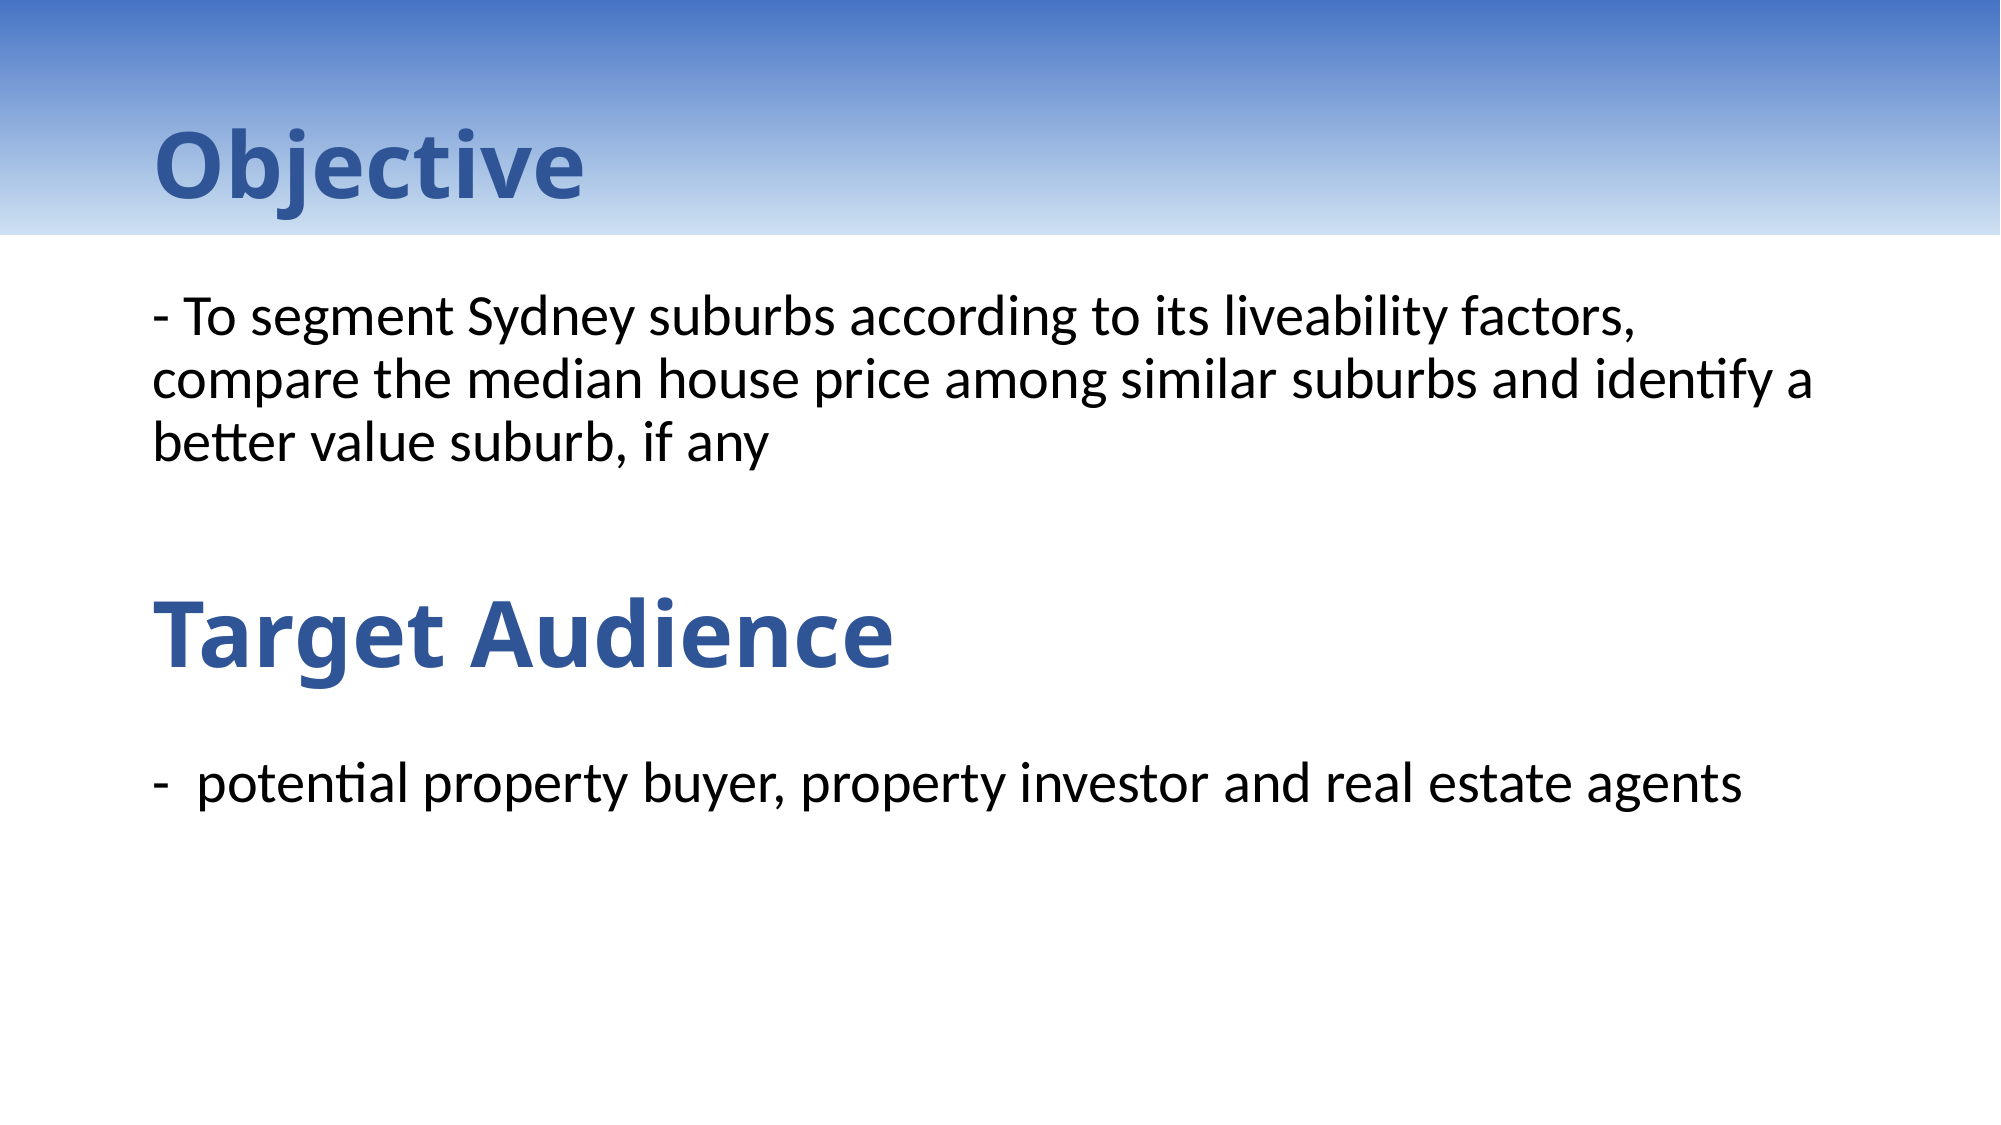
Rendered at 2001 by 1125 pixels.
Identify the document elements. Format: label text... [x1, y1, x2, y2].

list - To segment Sydney suburbs according to its liveability factors, compare the median house price among similar suburbs and identify a better value suburb, if any [137, 278, 1863, 507]
title Objective [137, 59, 1863, 278]
text_box - potential property buyer, property investor and real estate agents [137, 744, 1863, 974]
text_box [0, 0, 2000, 236]
text_box Target Audience [137, 529, 1863, 744]
